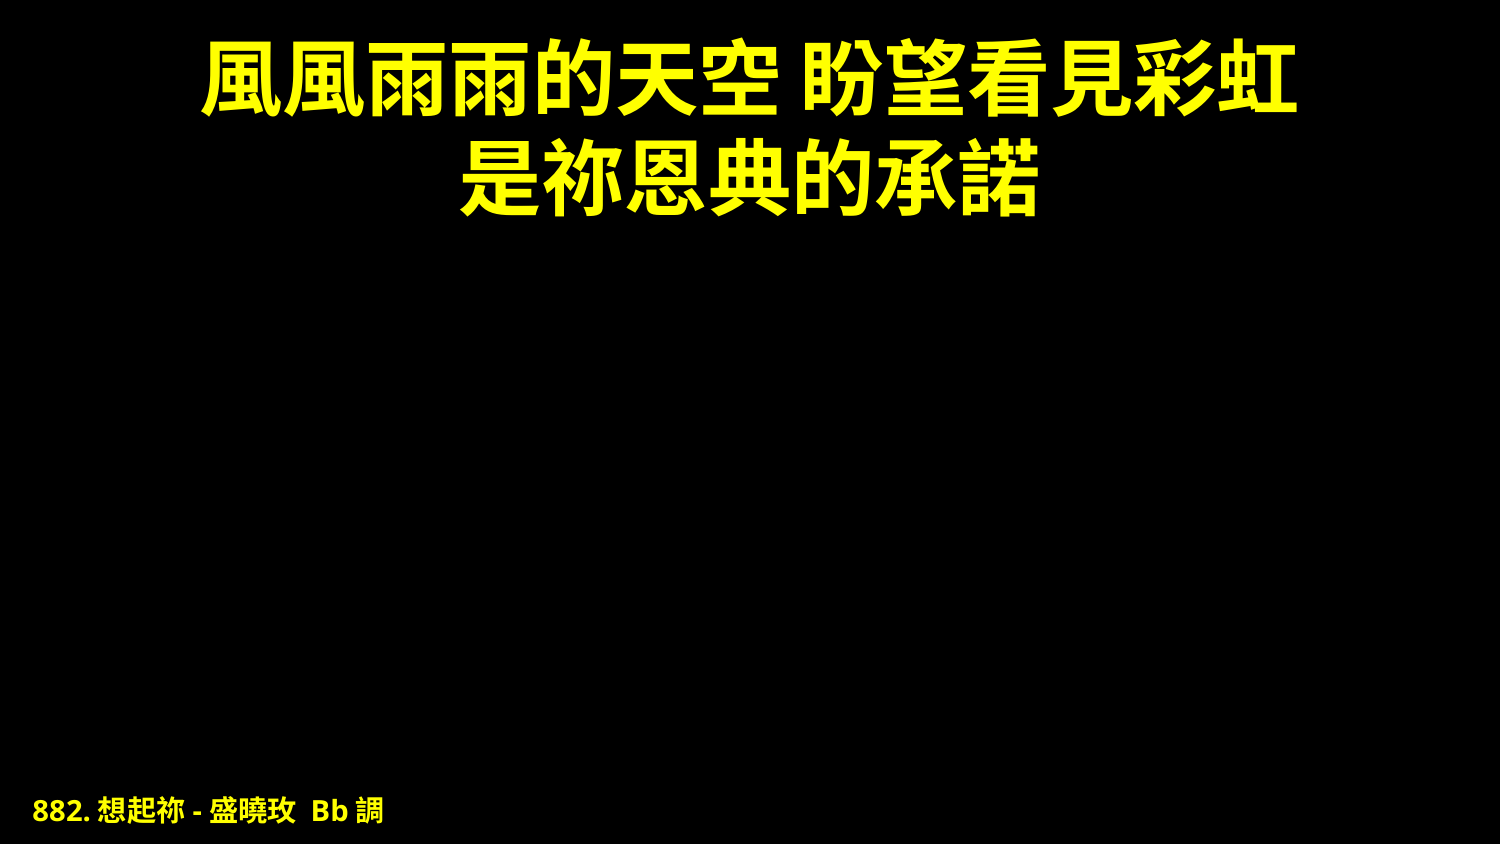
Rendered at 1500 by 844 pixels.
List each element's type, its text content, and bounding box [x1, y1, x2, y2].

title 風風雨雨的天空 盼望看見彩虹 是祢恩典的承諾 [0, 55, 1500, 197]
text_box 882.想起祢-盛曉玫 Bb調 [17, 784, 774, 835]
